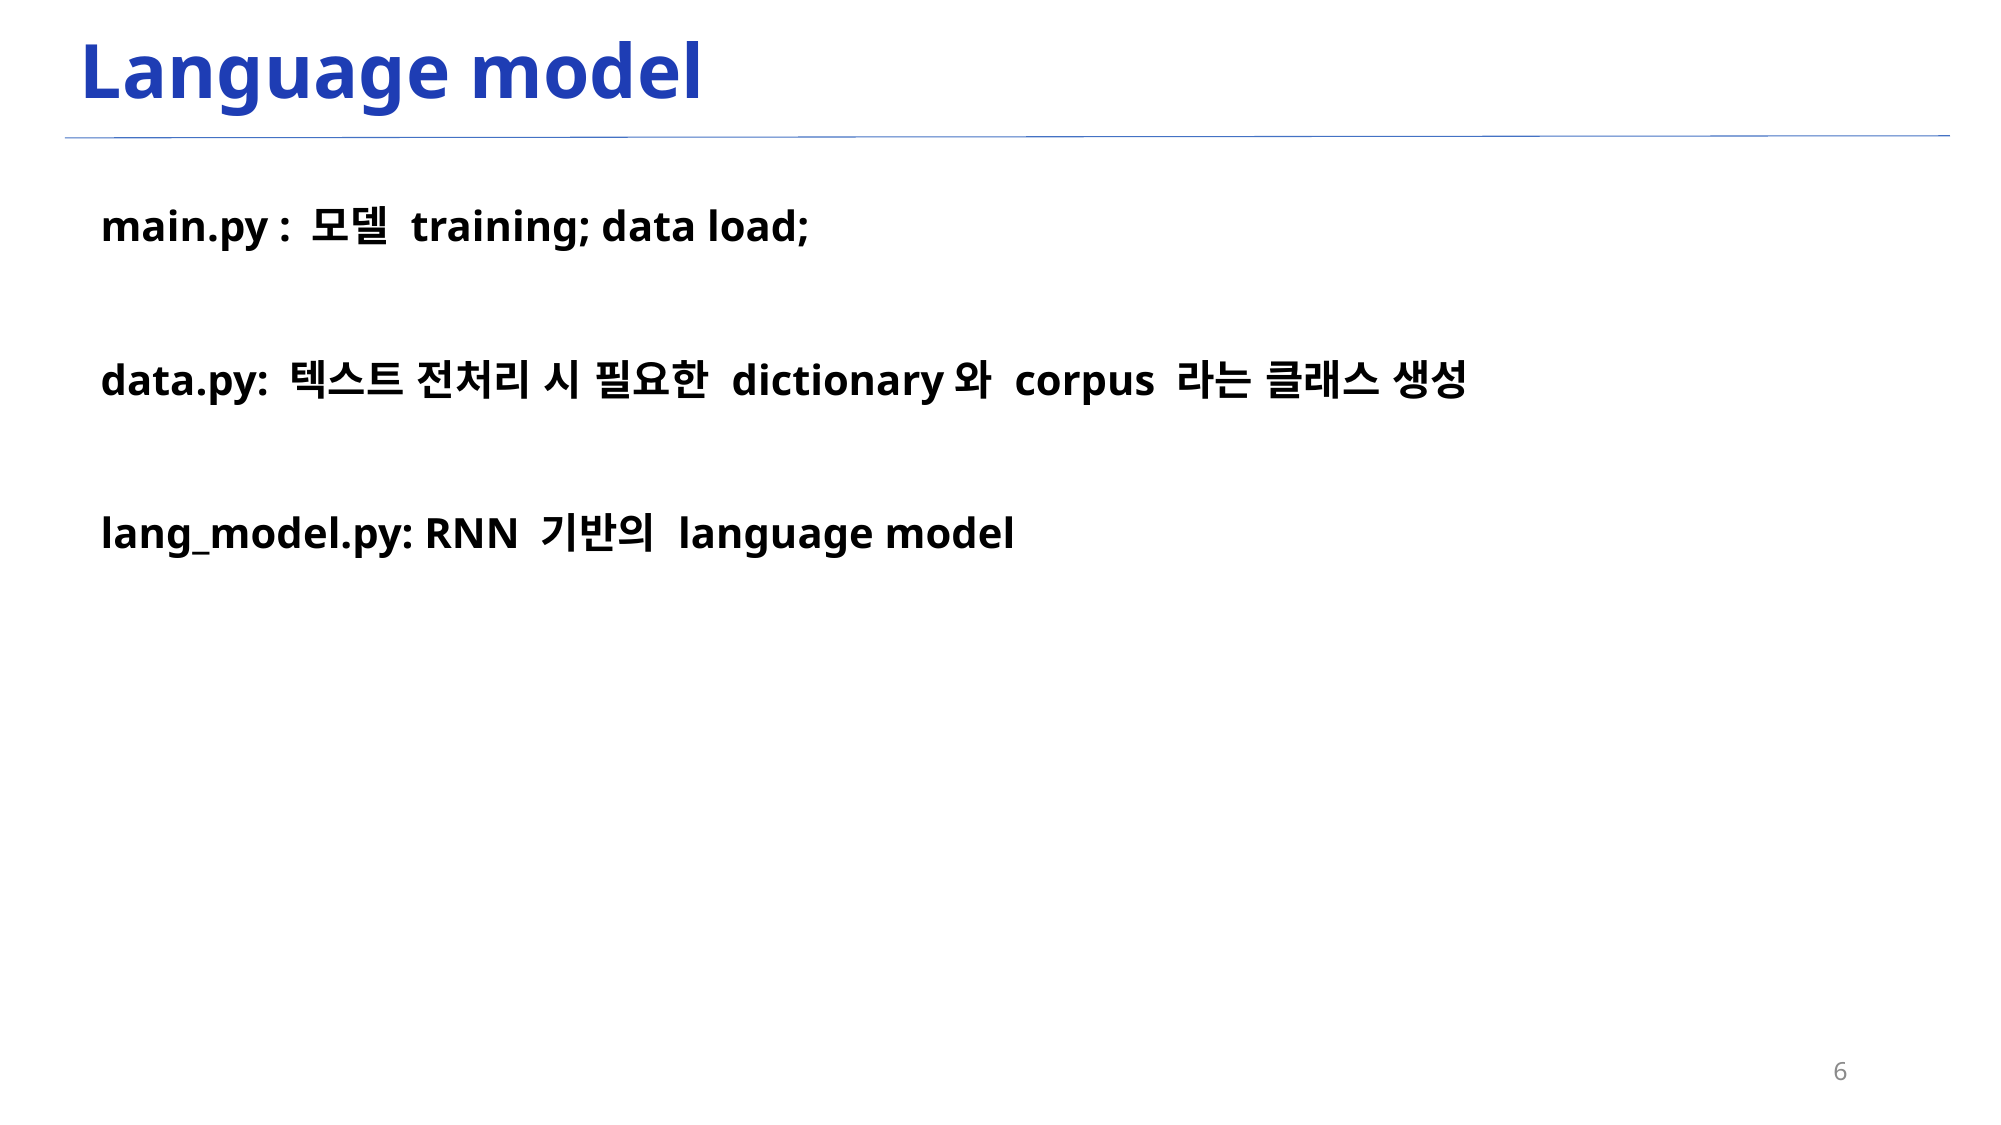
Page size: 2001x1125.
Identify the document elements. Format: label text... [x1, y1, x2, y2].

slide_number 6 [1412, 1042, 1863, 1103]
text_box main.py : 모델 training; data load; [85, 167, 1019, 290]
text_box data.py: 텍스트 전처리 시 필요한 dictionary와 corpus 라는 클래스 생성 [85, 320, 1725, 443]
title Language model [64, 13, 1790, 135]
text_box lang_model.py: RNN 기반의 language model [85, 473, 1446, 596]
